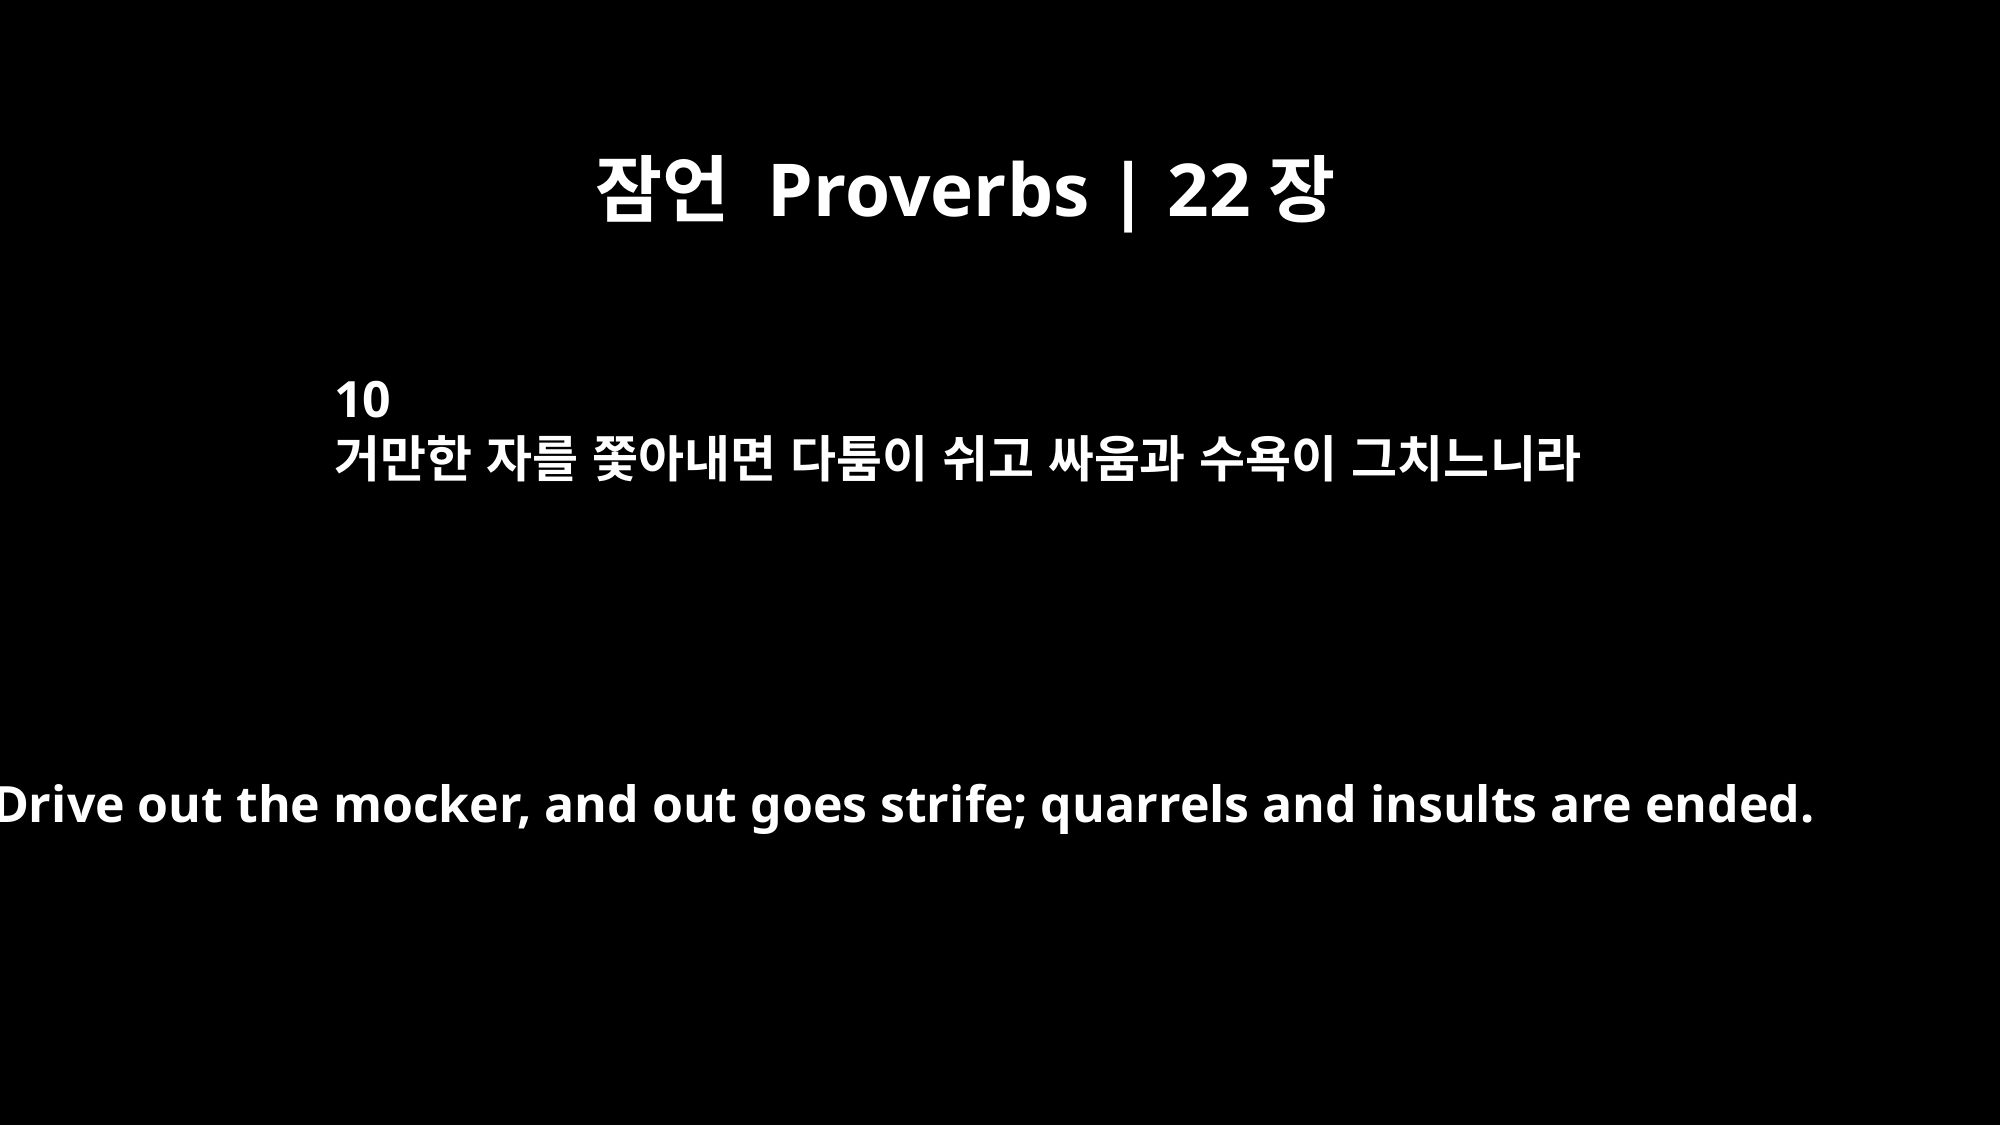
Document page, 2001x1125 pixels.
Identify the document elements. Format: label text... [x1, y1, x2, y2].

text_box 잠언 Proverbs | 22장 [580, 136, 1352, 239]
text_box 10 거만한 자를 쫓아내면 다툼이 쉬고 싸움과 수욕이 그치느니라 [319, 359, 1598, 495]
text_box Drive out the mocker, and out goes strife; quarrels and insults are ended. [0, 764, 1831, 840]
